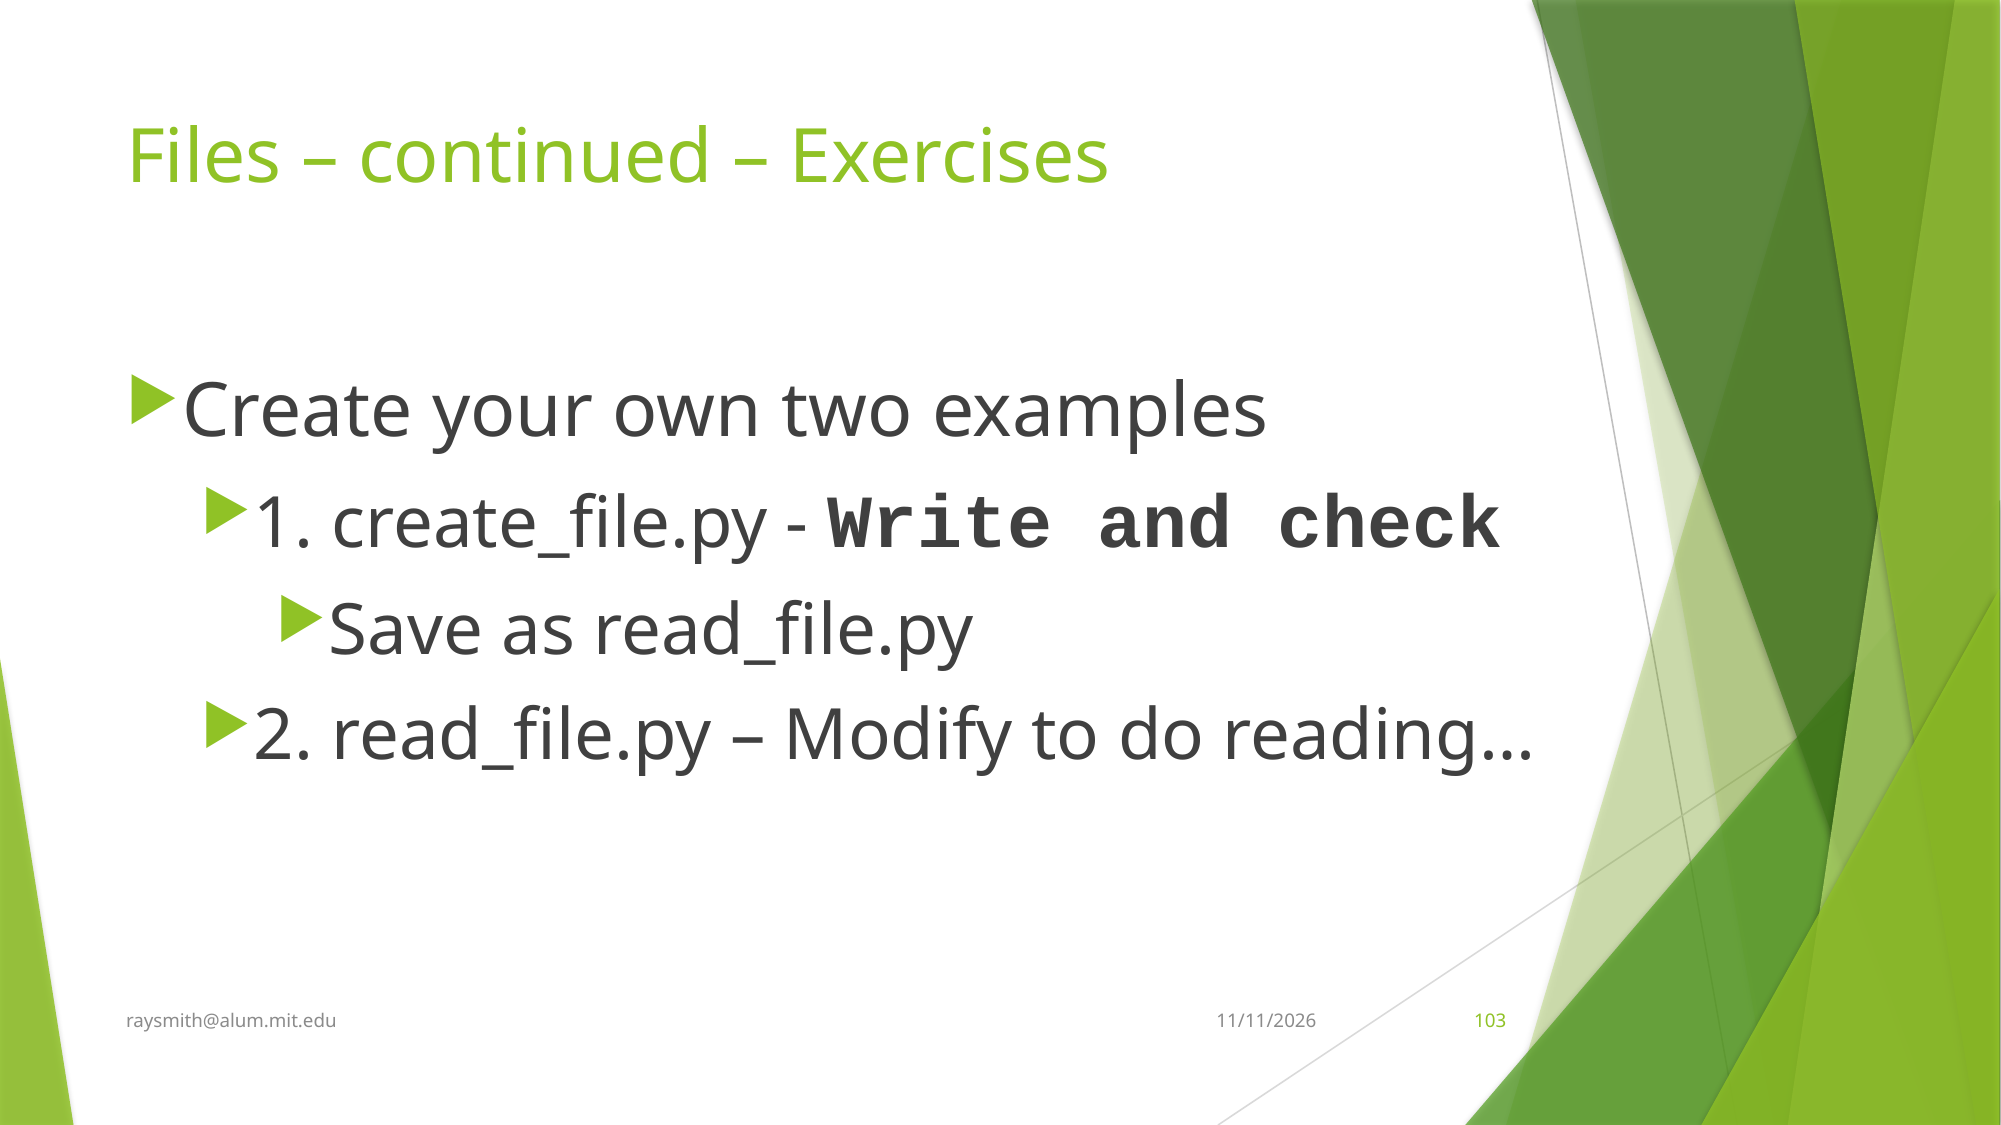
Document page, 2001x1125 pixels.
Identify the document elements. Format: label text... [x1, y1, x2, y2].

title Files – continued – Exercises [111, 99, 1522, 317]
slide_number 103 [1409, 991, 1522, 1051]
footer raysmith@alum.mit.edu [111, 991, 1145, 1051]
list Create your own two examples 1. create_file.py - Write and check Save as read_file.py 2. read_file.py – Modify to do reading… [111, 354, 1722, 992]
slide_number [1181, 991, 1332, 1051]
